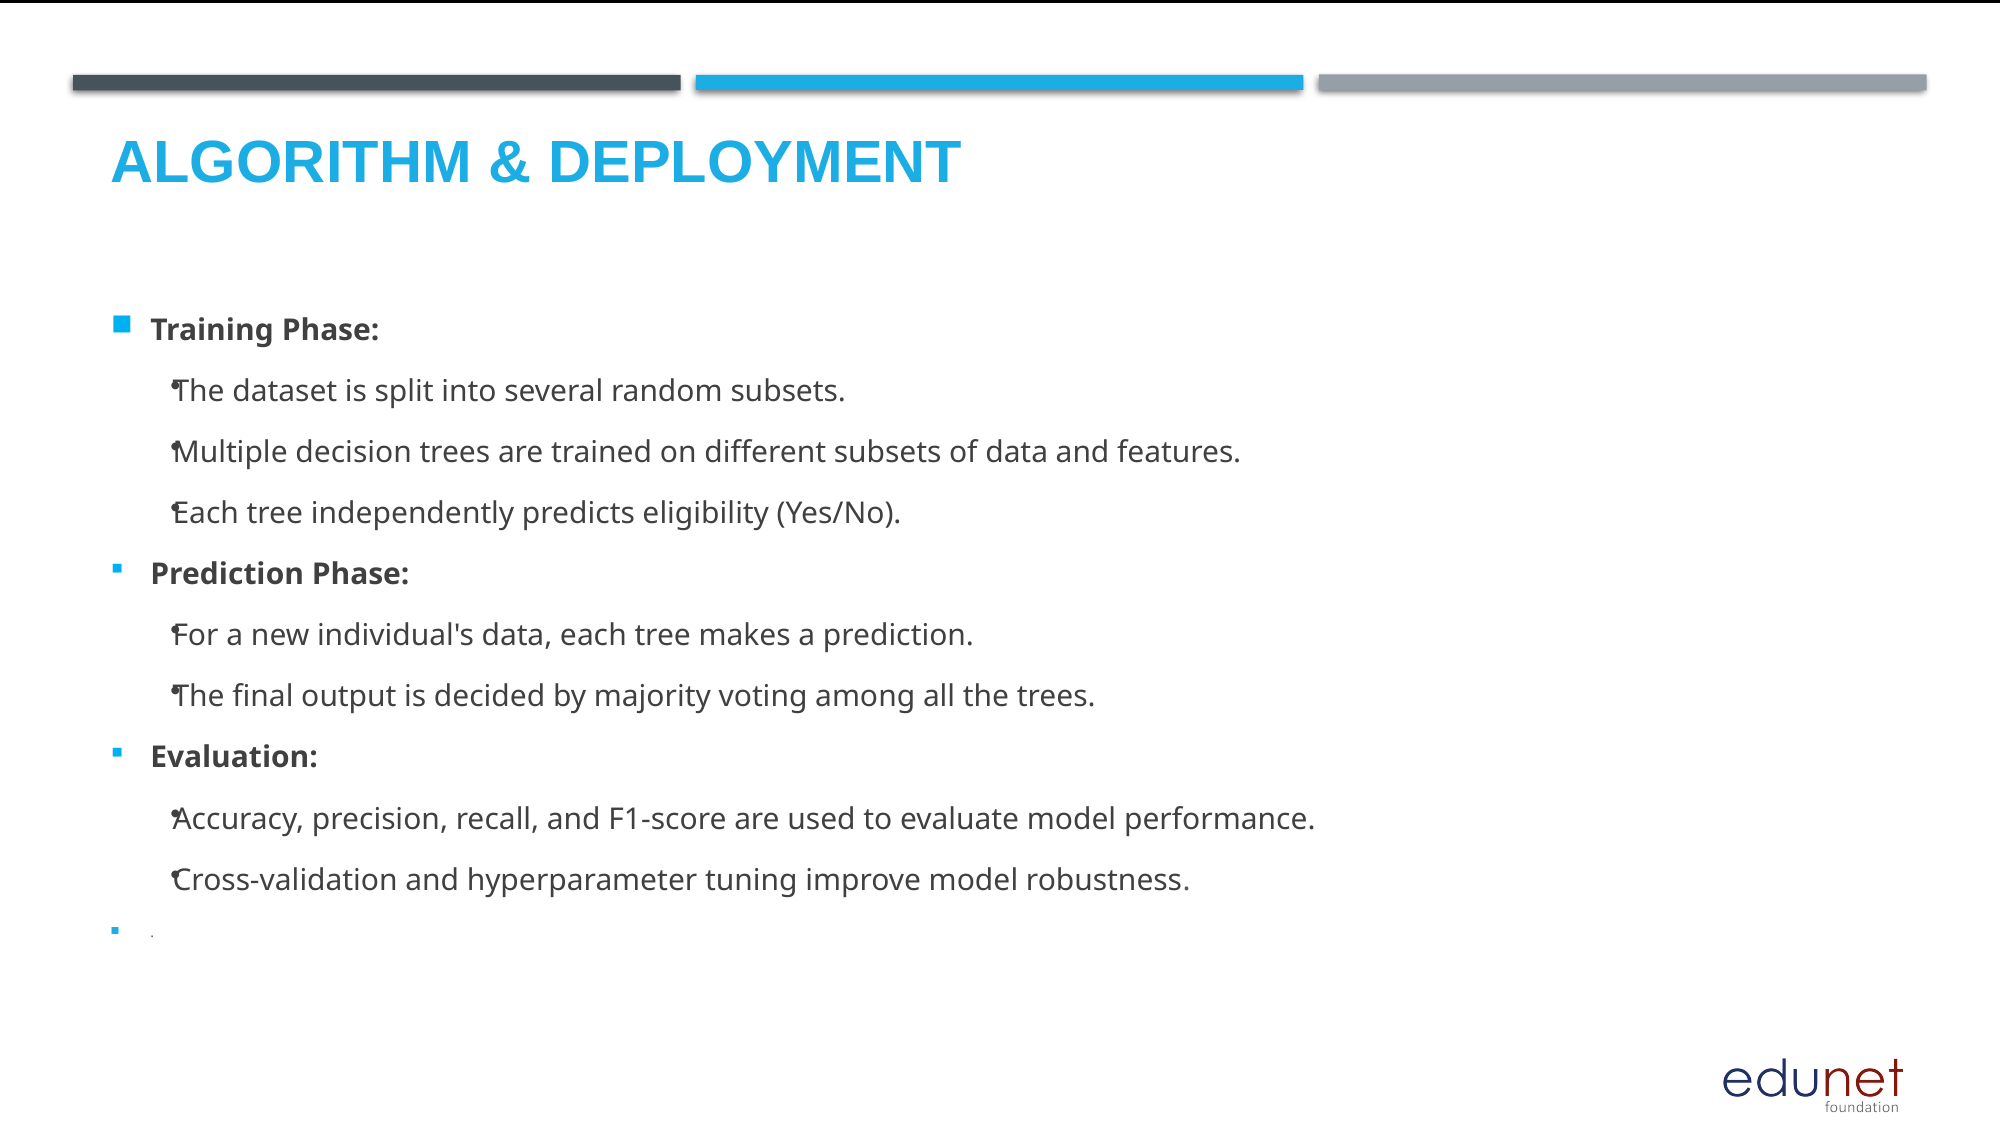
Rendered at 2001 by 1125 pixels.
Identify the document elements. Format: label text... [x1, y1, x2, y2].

list Training Phase: The dataset is split into several random subsets. Multiple decision trees are trained on different subsets of data and features. Each tree independently predicts eligibility (Yes/No). Prediction Phase: For a new individual's data, each tree makes a prediction. The final output is decided by majority voting among all the trees. Evaluation: Accuracy, precision, recall, and F1-score are used to evaluate model performance. Cross-validation and hyperparameter tuning improve model robustness. . [95, 213, 1905, 981]
picture [1719, 1056, 1905, 1116]
text_box [0, 2, 2000, 78]
title Algorithm & Deployment [95, 115, 1905, 203]
